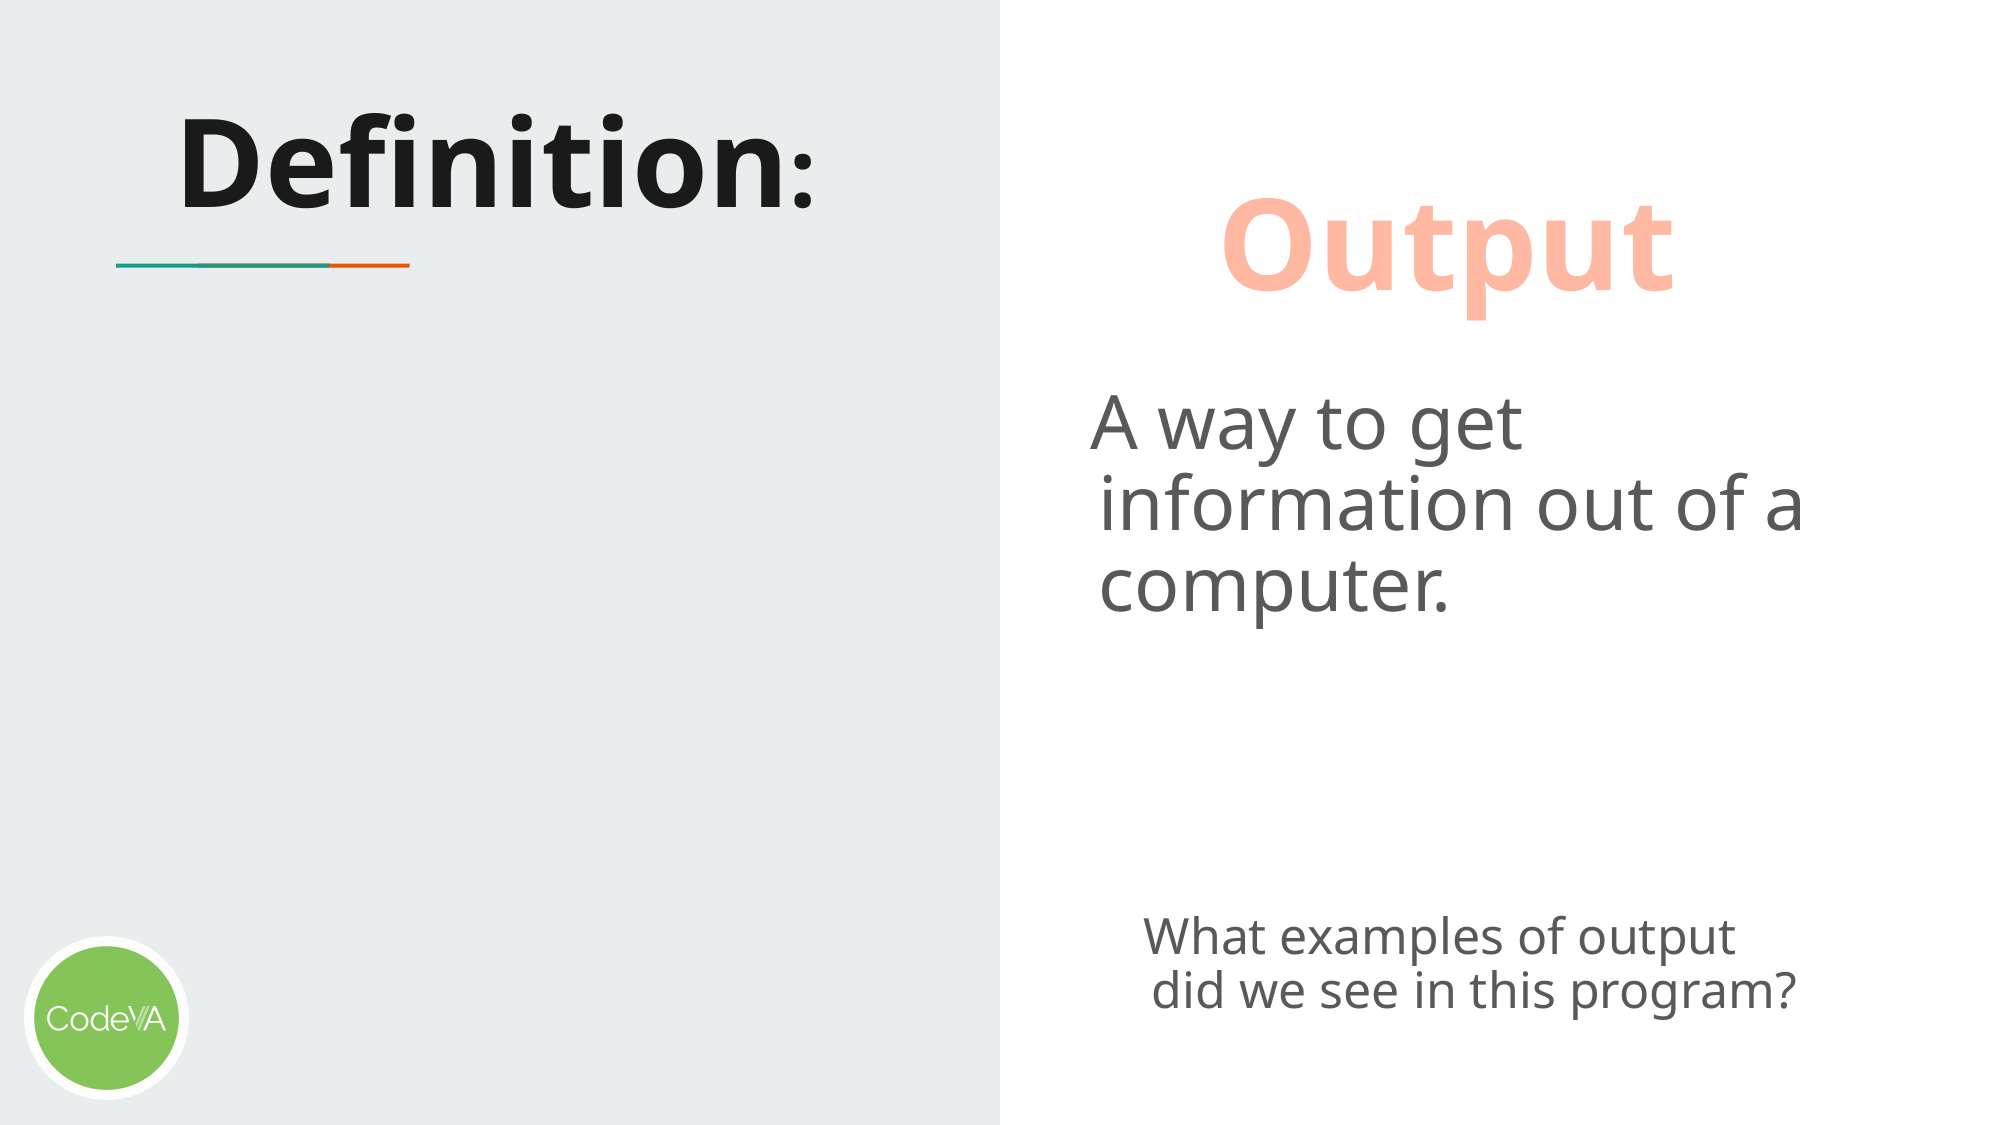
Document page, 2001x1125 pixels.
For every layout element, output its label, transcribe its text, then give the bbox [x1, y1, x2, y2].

subtitle What examples of output did we see in this program? [1094, 891, 1839, 1058]
text_box Output [1202, 165, 1778, 370]
title Definition: [159, 0, 882, 353]
list A way to get information out of a computer. [1046, 369, 1935, 958]
picture [24, 936, 189, 1100]
